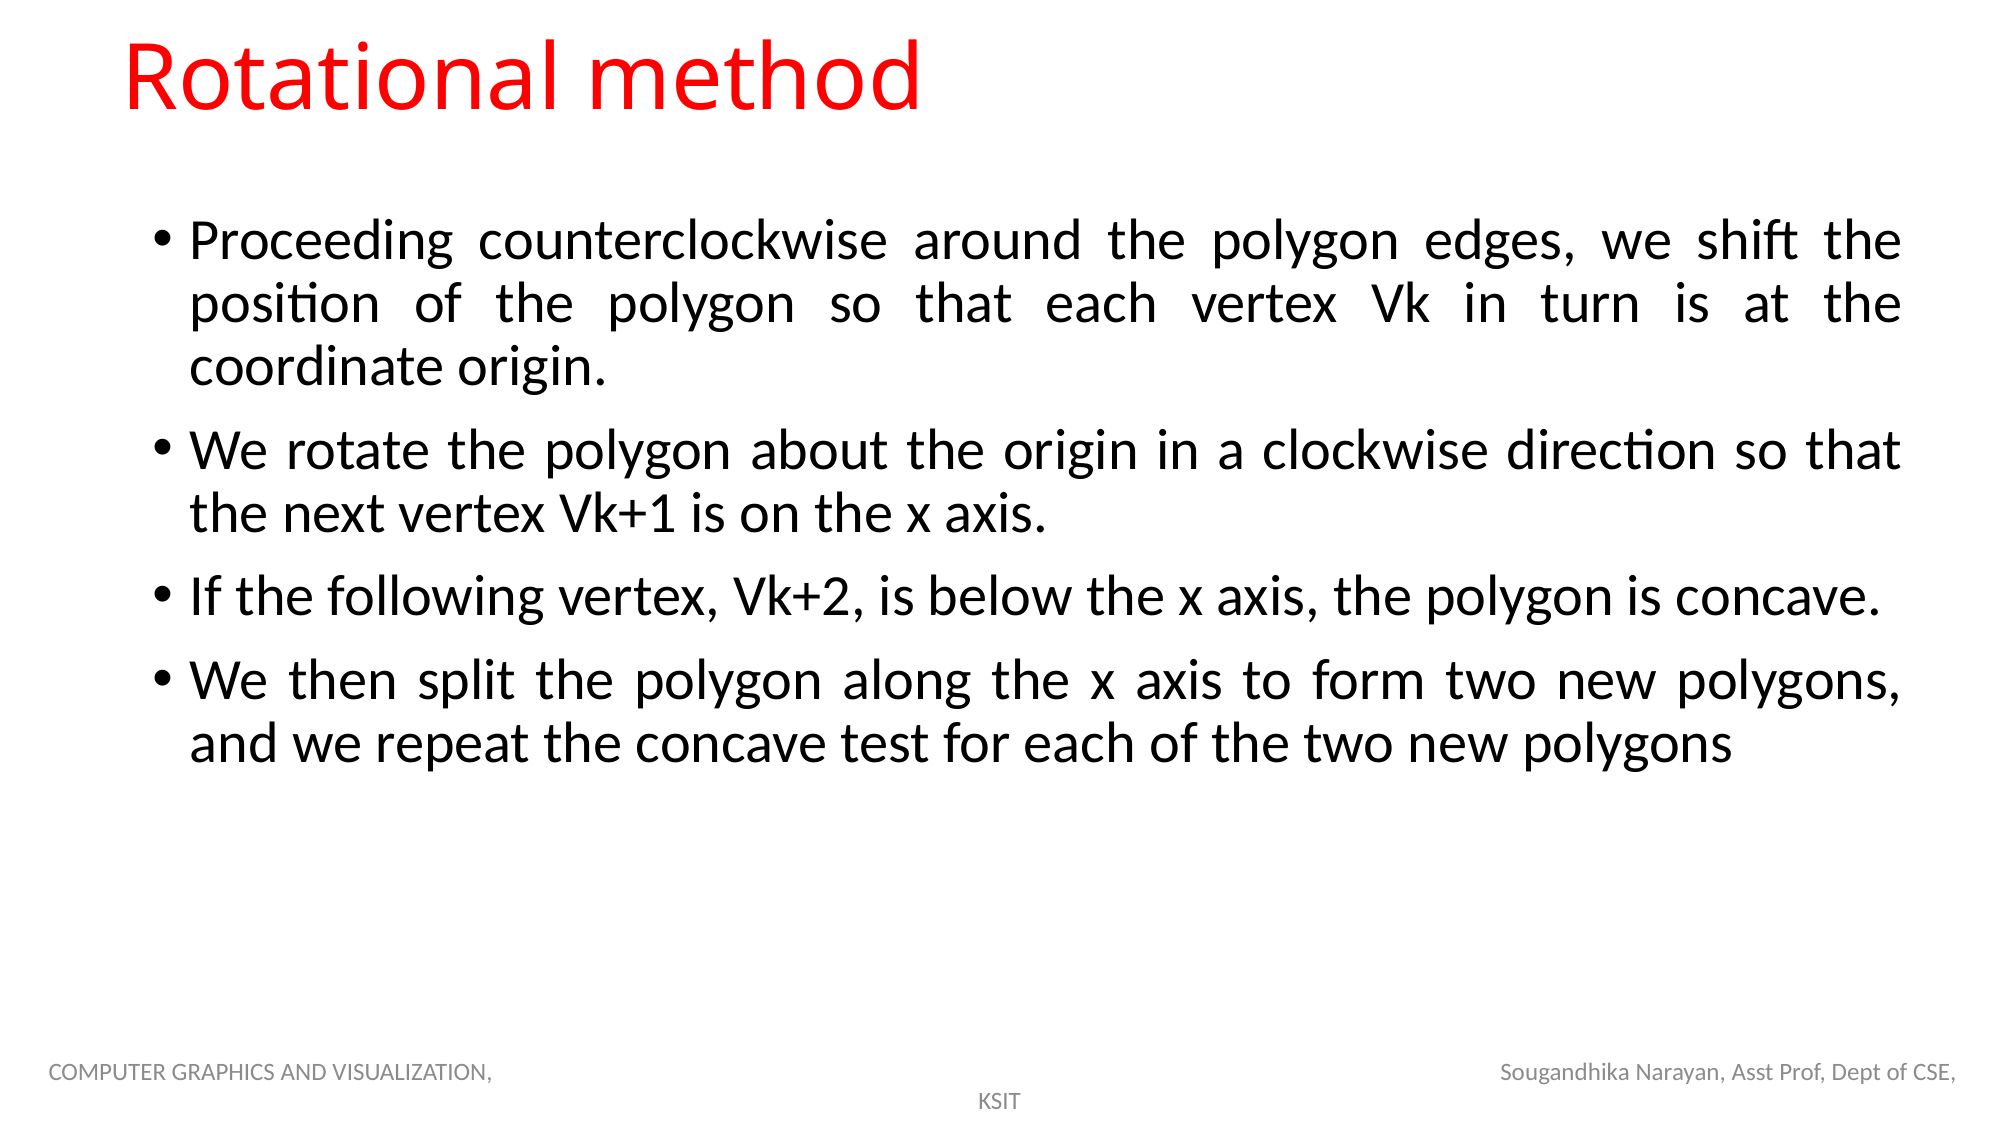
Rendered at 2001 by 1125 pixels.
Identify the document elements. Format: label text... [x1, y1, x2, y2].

footer COMPUTER GRAPHICS AND VISUALIZATION, Sougandhika Narayan, Asst Prof, Dept of CSE, KSIT [10, 1065, 2000, 1105]
list Proceeding counterclockwise around the polygon edges, we shift the position of the polygon so that each vertex Vk in turn is at the coordinate origin. We rotate the polygon about the origin in a clockwise direction so that the next vertex Vk+1 is on the x axis. If the following vertex, Vk+2, is below the x axis, the polygon is concave. We then split the polygon along the x axis to form two new polygons, and we repeat the concave test for each of the two new polygons [137, 201, 1919, 1014]
title Rotational method [106, 20, 1832, 141]
